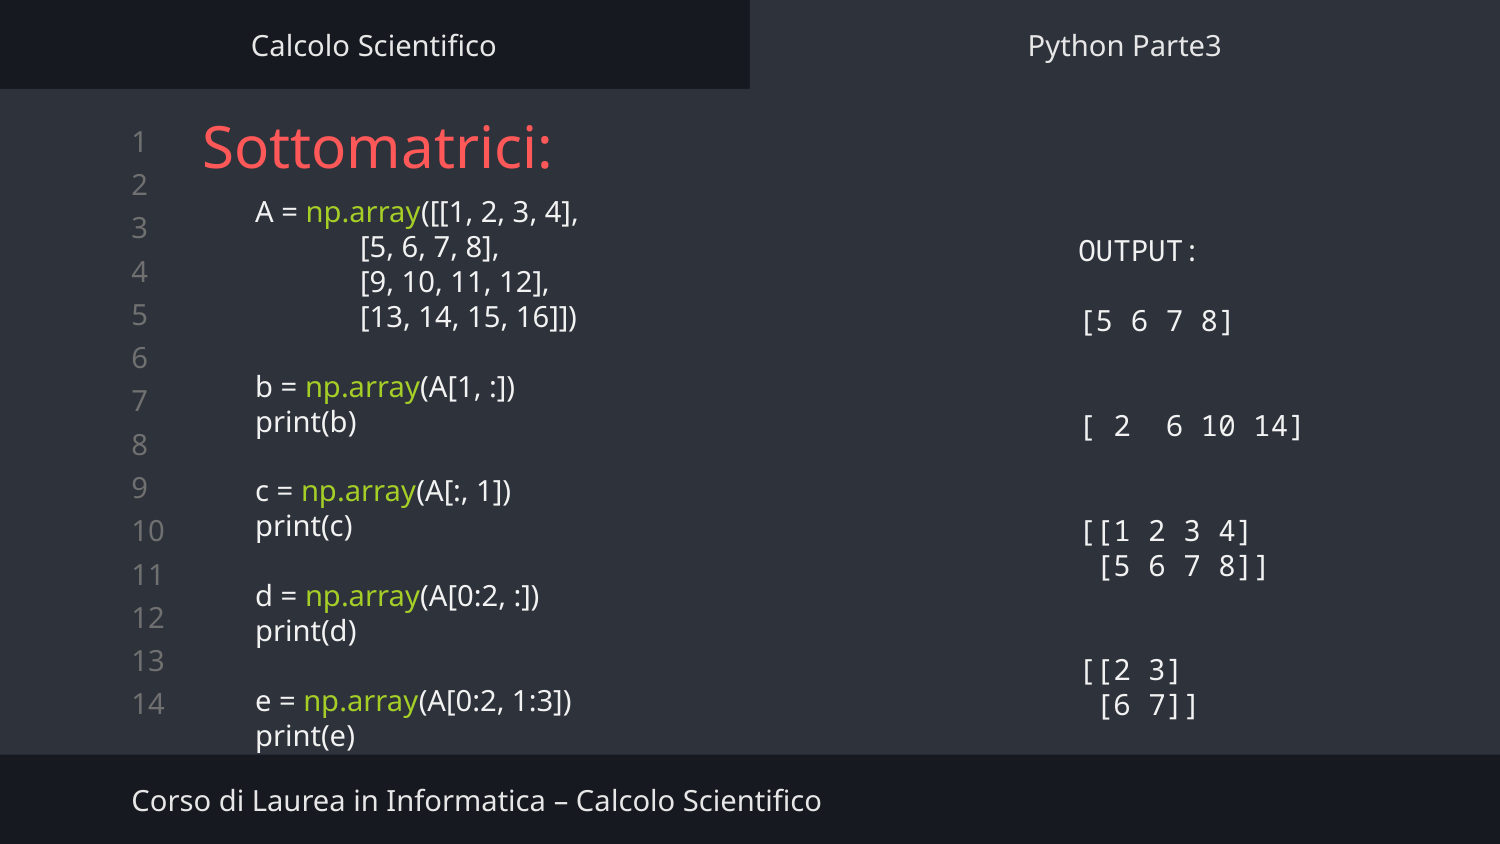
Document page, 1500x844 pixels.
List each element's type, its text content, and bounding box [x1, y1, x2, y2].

title Sottomatrici: [187, 95, 1384, 185]
text_box OUTPUT: [5 6 7 8] [ 2 6 10 14] [[1 2 3 4] [5 6 7 8]] [[2 3] [6 7]] [1063, 224, 1372, 764]
subtitle Corso di Laurea in Informatica – Calcolo Scientifico [116, 770, 1142, 829]
subtitle Calcolo Scientifico [0, 15, 749, 74]
subtitle Python Parte3 [750, 15, 1500, 74]
list A = np.array([[1, 2, 3, 4], [5, 6, 7, 8], [9, 10, 11, 12], [13, 14, 15, 16]]) b = np.array(A[1, :]) print(b) c = np.array(A[:, 1]) print(c) d = np.array(A[0:2, :]) print(d) e = np.array(A[0:2, 1:3]) print(e) [240, 162, 894, 749]
